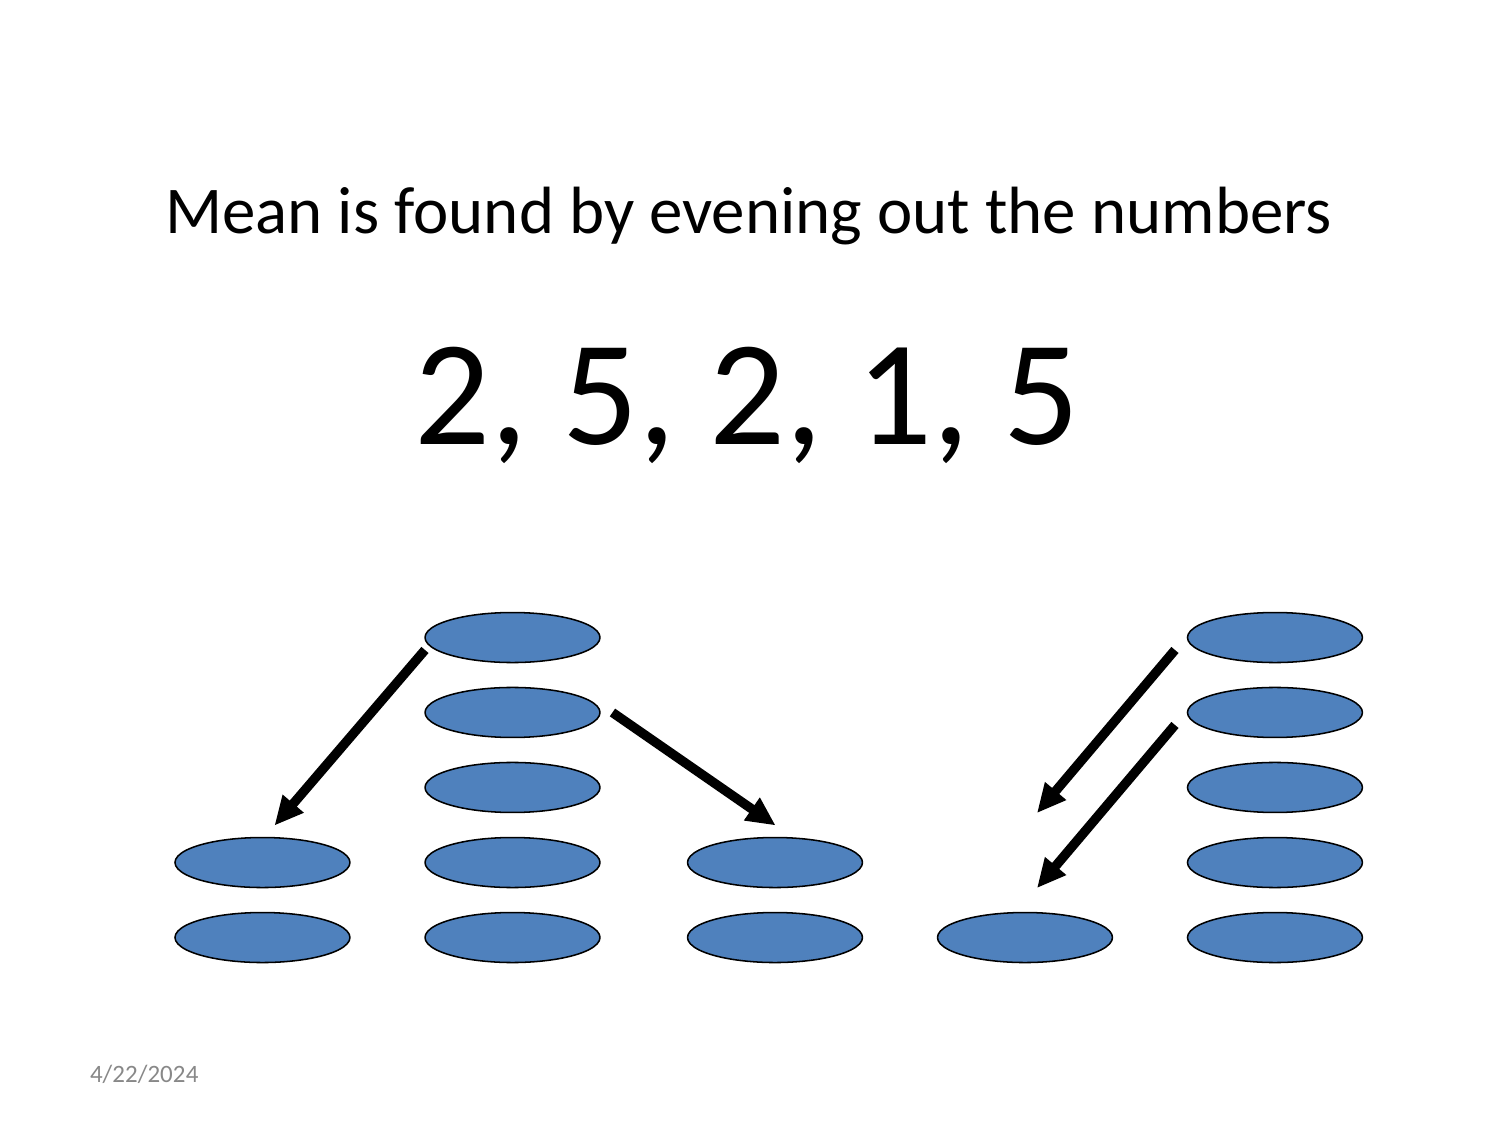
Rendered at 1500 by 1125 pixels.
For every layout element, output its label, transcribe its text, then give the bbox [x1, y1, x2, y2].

text_box [1187, 612, 1363, 663]
text_box [429, 762, 601, 813]
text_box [1037, 649, 1176, 813]
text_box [274, 649, 426, 826]
text_box [429, 687, 601, 738]
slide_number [75, 1042, 425, 1103]
text_box [174, 837, 350, 888]
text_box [1037, 820, 1176, 888]
text_box [174, 912, 350, 963]
text_box [425, 837, 601, 888]
text_box [937, 912, 1113, 963]
text_box [687, 837, 863, 888]
title Mean is found by evening out the numbers [112, 125, 1388, 288]
text_box 2, 5, 2, 1, 5 [399, 287, 1106, 528]
text_box [1187, 762, 1363, 813]
text_box [687, 912, 863, 963]
text_box [425, 912, 601, 963]
text_box [425, 612, 601, 663]
text_box [1187, 912, 1363, 963]
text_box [612, 712, 776, 826]
text_box [1187, 687, 1363, 738]
text_box [1187, 837, 1363, 888]
